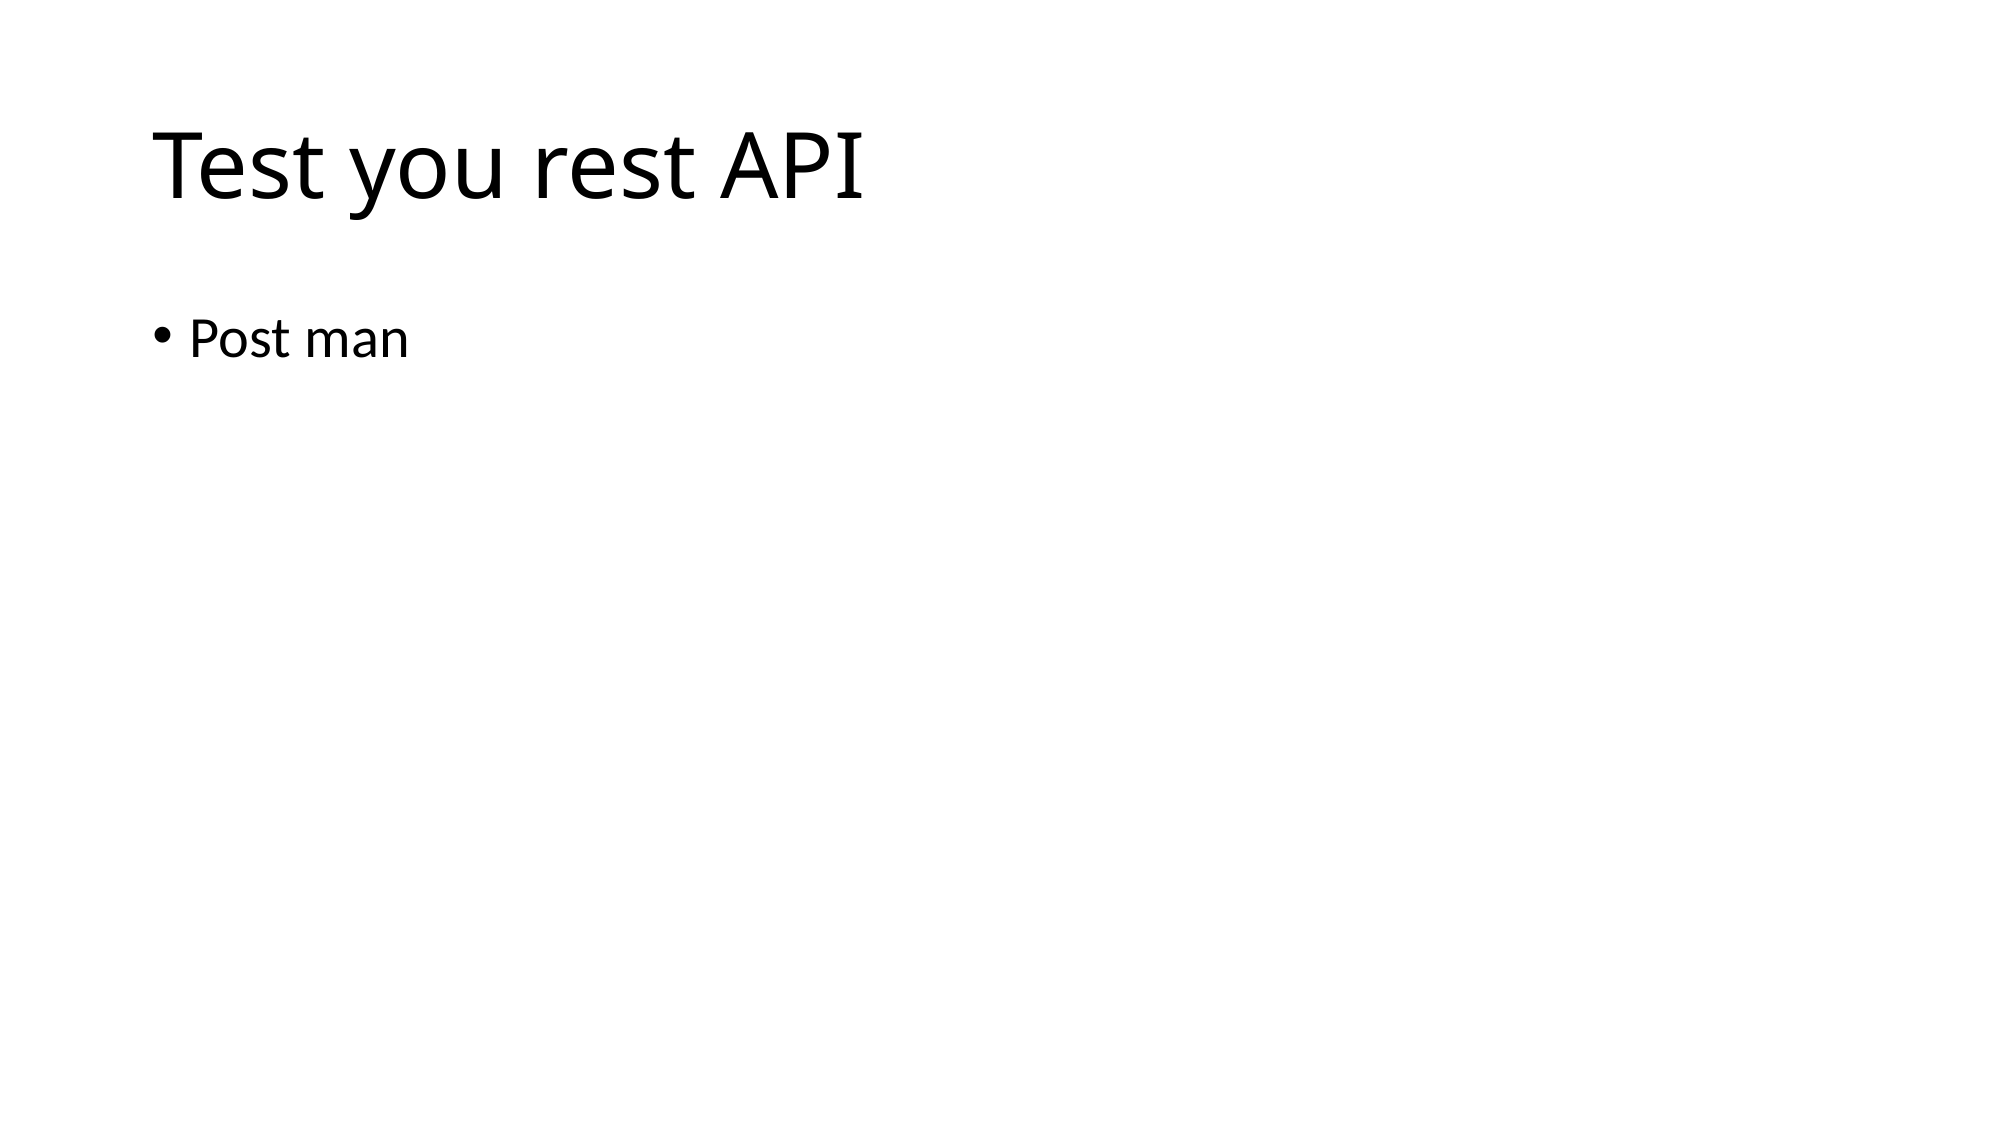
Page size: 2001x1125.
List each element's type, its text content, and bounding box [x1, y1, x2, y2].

list Post man [137, 299, 1863, 1014]
title Test you rest API [137, 59, 1863, 278]
